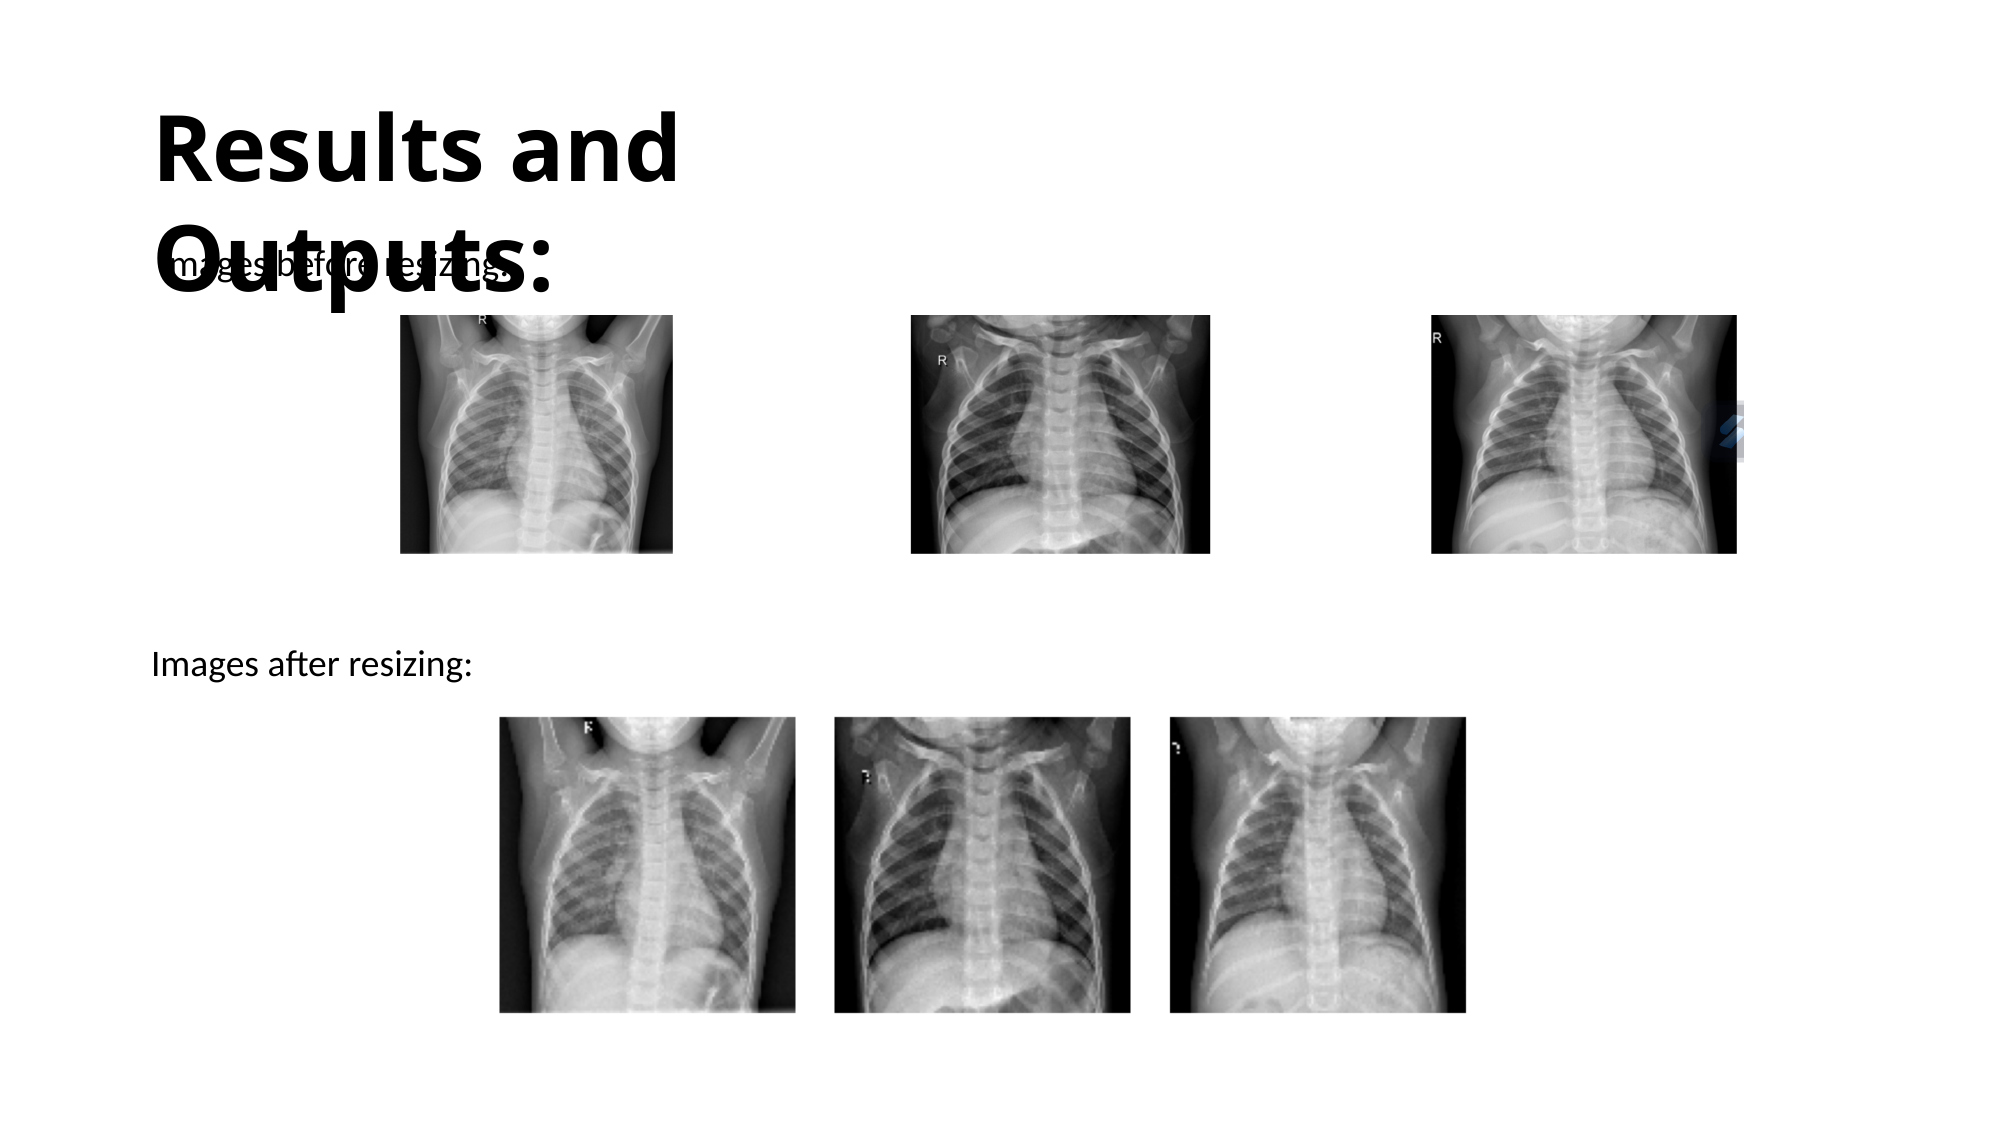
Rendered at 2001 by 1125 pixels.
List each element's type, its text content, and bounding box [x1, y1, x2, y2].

text_box Results and Outputs: [137, 82, 1034, 231]
picture [397, 315, 1744, 558]
text_box Images after resizing: [93, 631, 772, 691]
text_box Images before resizing: [93, 231, 1317, 337]
picture [489, 715, 1473, 1026]
